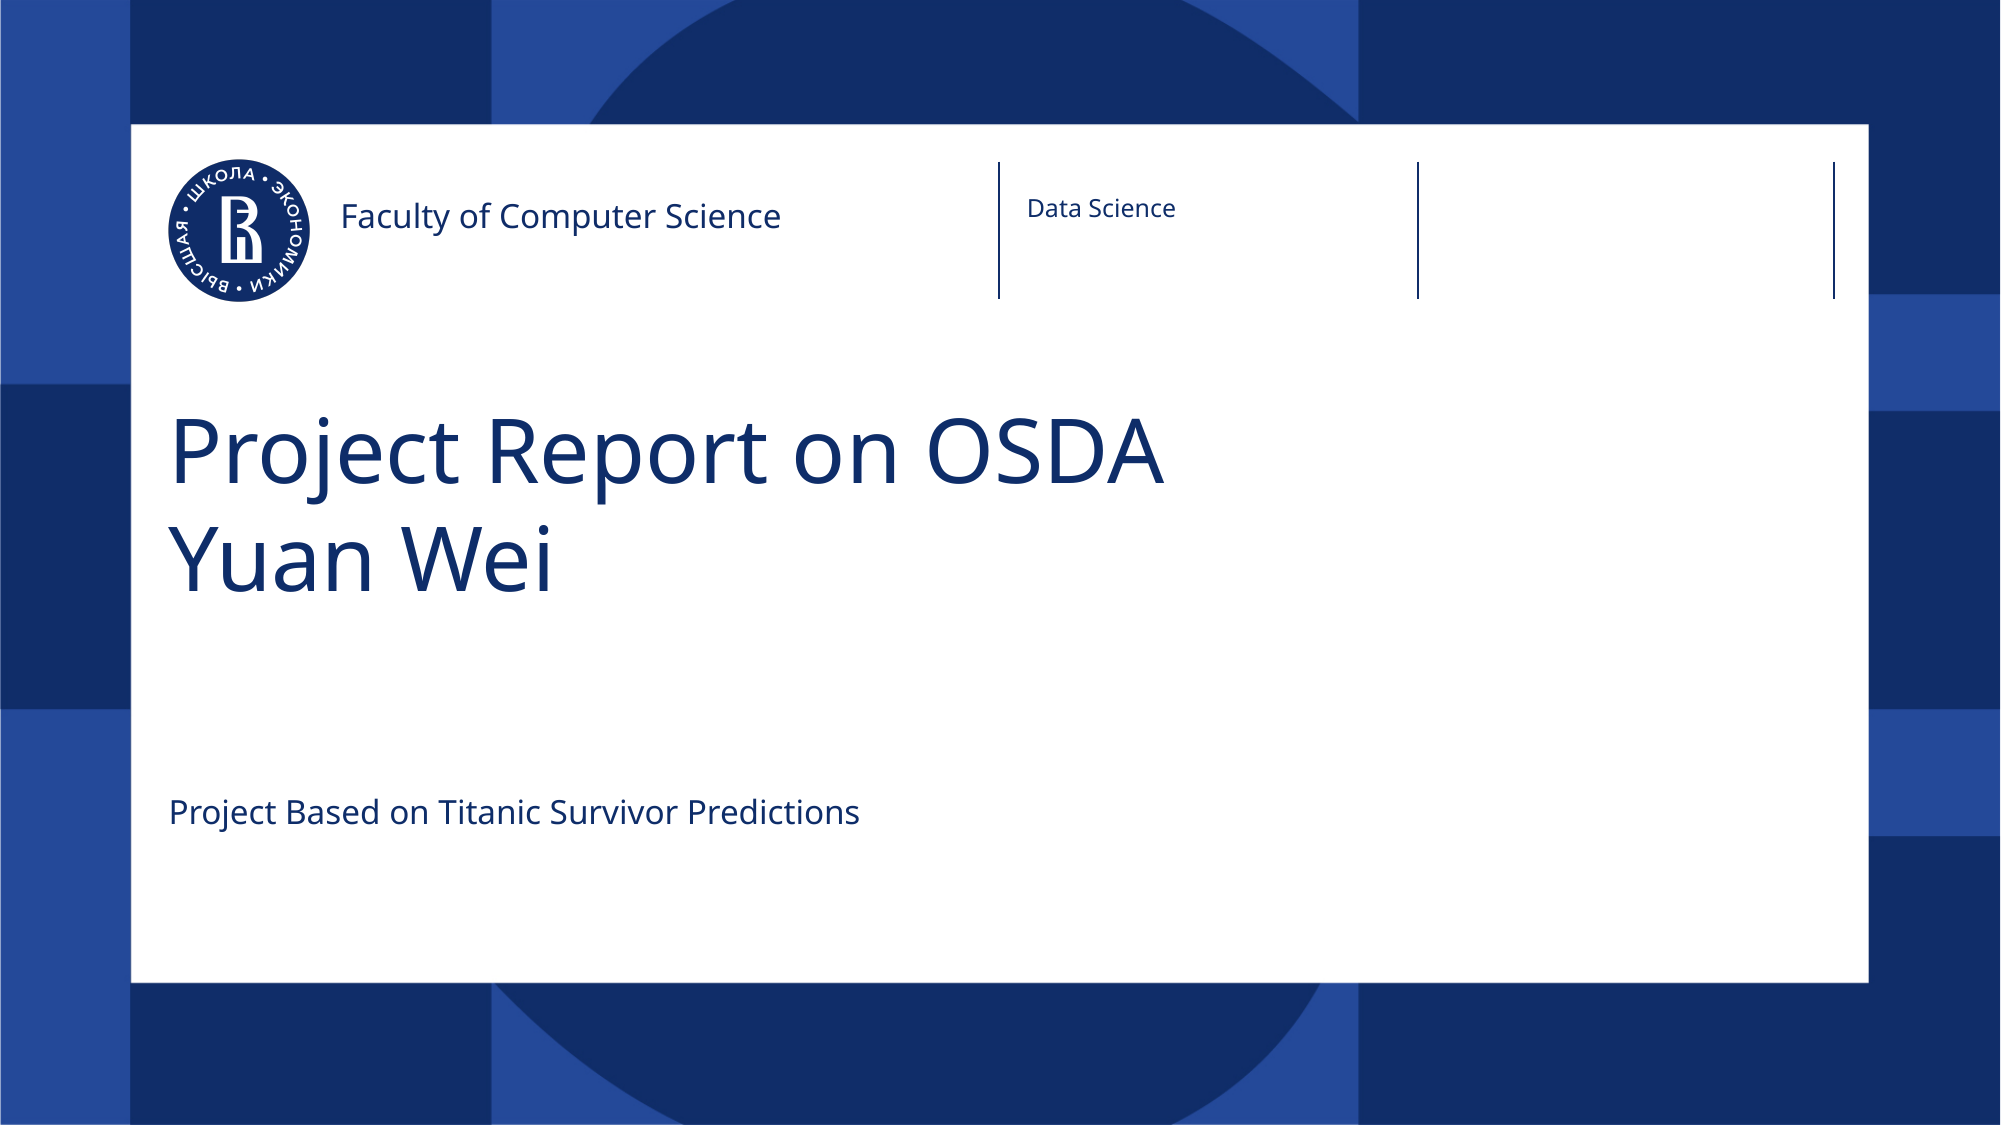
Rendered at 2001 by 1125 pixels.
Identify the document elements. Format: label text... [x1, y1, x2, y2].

list Project Based on Titanic Survivor Predictions [168, 791, 1420, 899]
title Project Report on OSDA Yuan Wei [168, 394, 1421, 719]
list Faculty of Computer Science [340, 194, 972, 267]
list Data Science [1026, 192, 1401, 269]
picture [0, 0, 2001, 1125]
